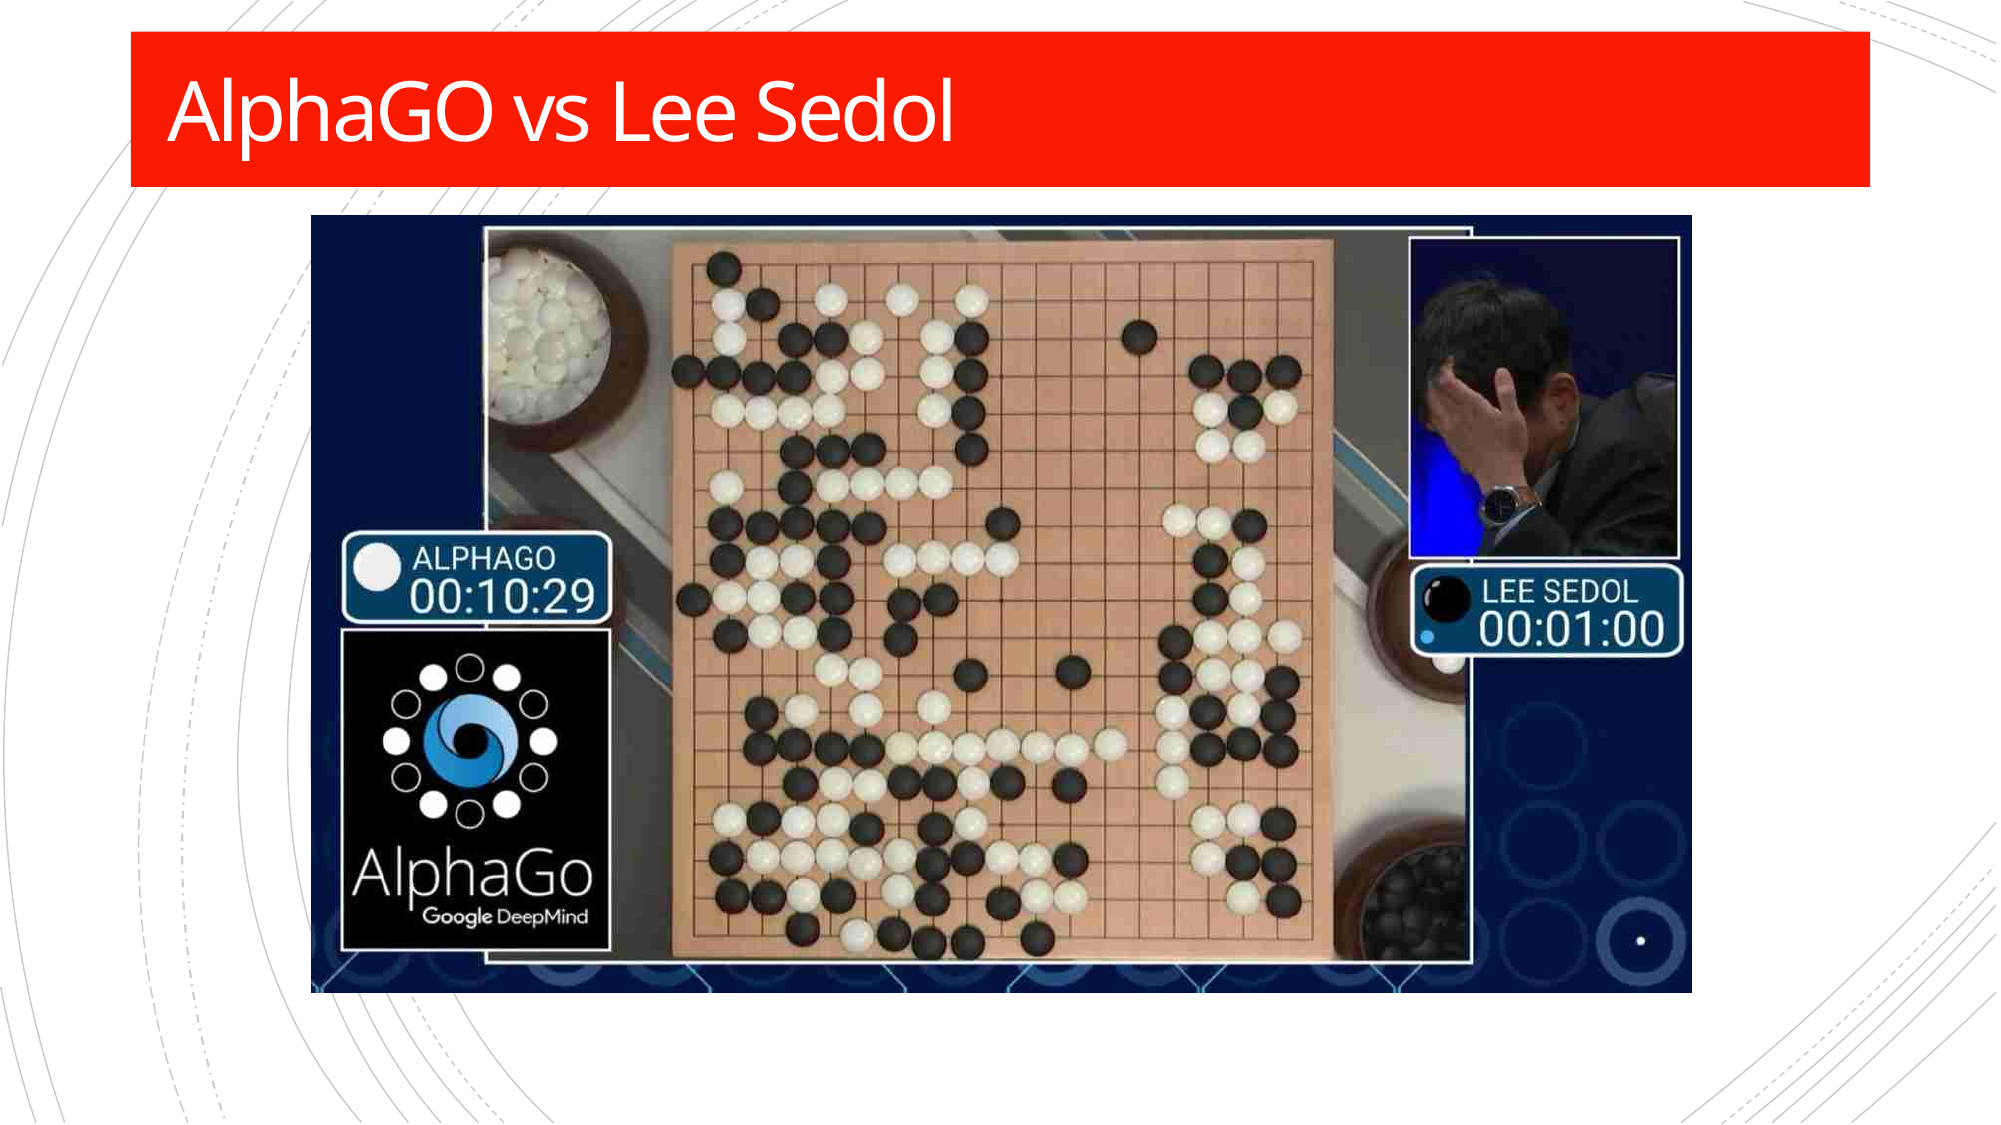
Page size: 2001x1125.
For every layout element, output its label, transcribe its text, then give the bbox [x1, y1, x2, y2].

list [311, 215, 1692, 993]
title AlphaGO vs Lee Sedol [129, 17, 1701, 215]
